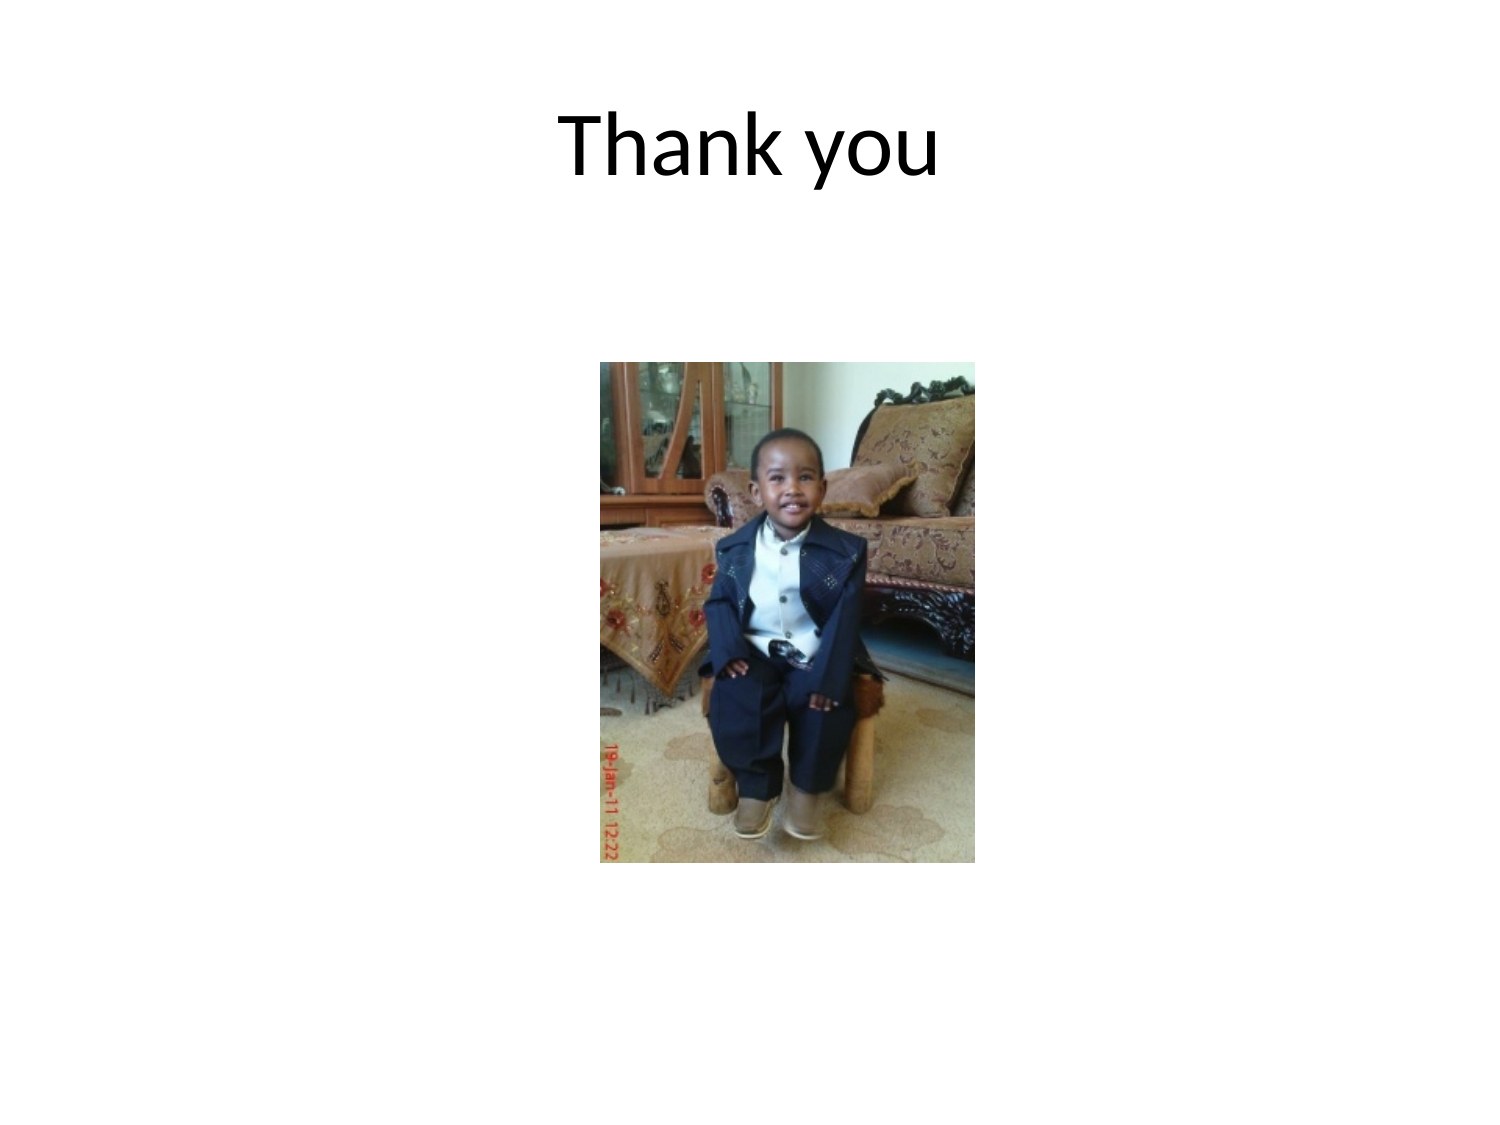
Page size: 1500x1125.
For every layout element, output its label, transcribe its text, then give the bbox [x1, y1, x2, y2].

title Thank you [75, 45, 1425, 233]
picture [599, 362, 976, 863]
